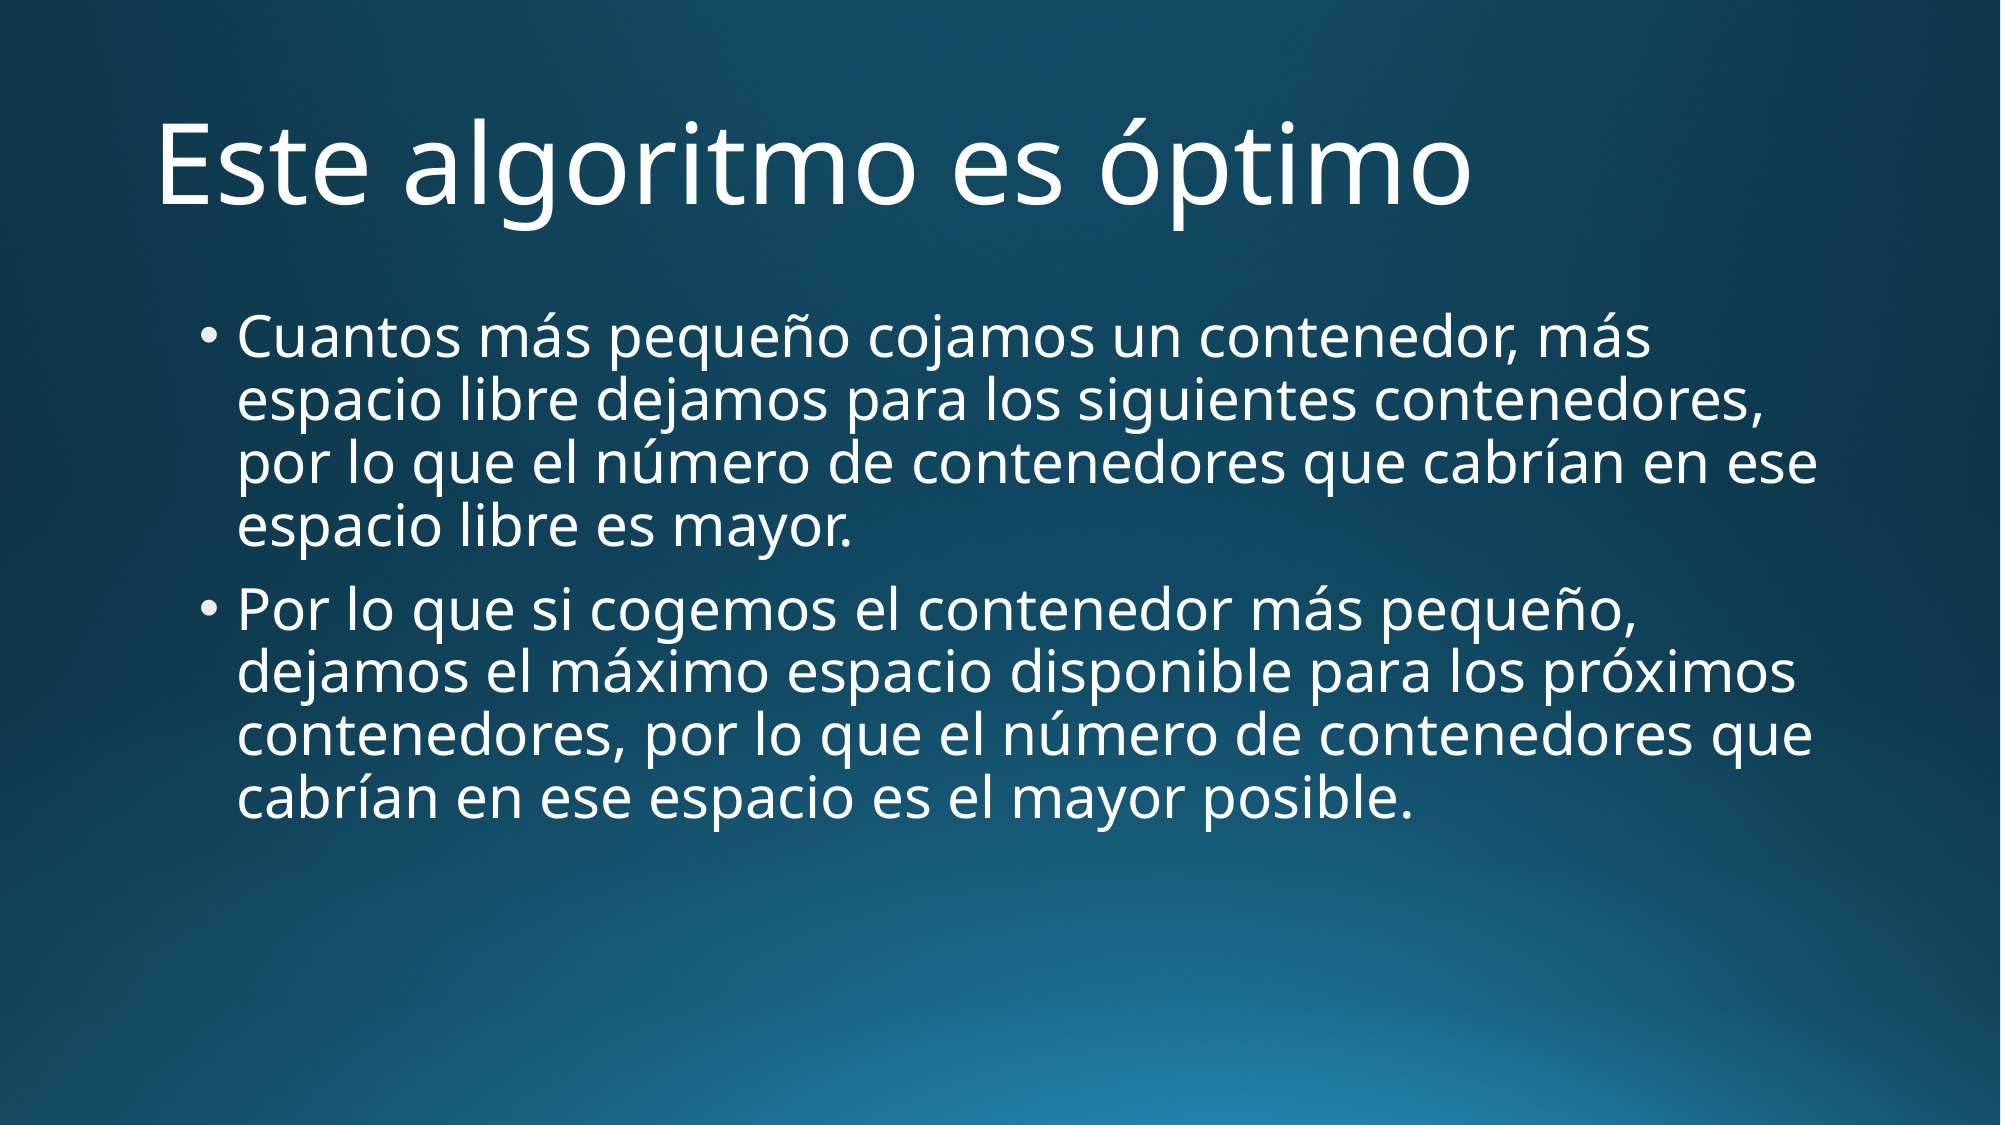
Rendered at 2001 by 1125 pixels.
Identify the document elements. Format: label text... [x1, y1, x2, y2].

list Cuantos más pequeño cojamos un contenedor, más espacio libre dejamos para los siguientes contenedores, por lo que el número de contenedores que cabrían en ese espacio libre es mayor. Por lo que si cogemos el contenedor más pequeño, dejamos el máximo espacio disponible para los próximos contenedores, por lo que el número de contenedores que cabrían en ese espacio es el mayor posible. [183, 299, 1863, 1014]
picture [0, 0, 2001, 1125]
title Este algoritmo es óptimo [137, 59, 1863, 278]
